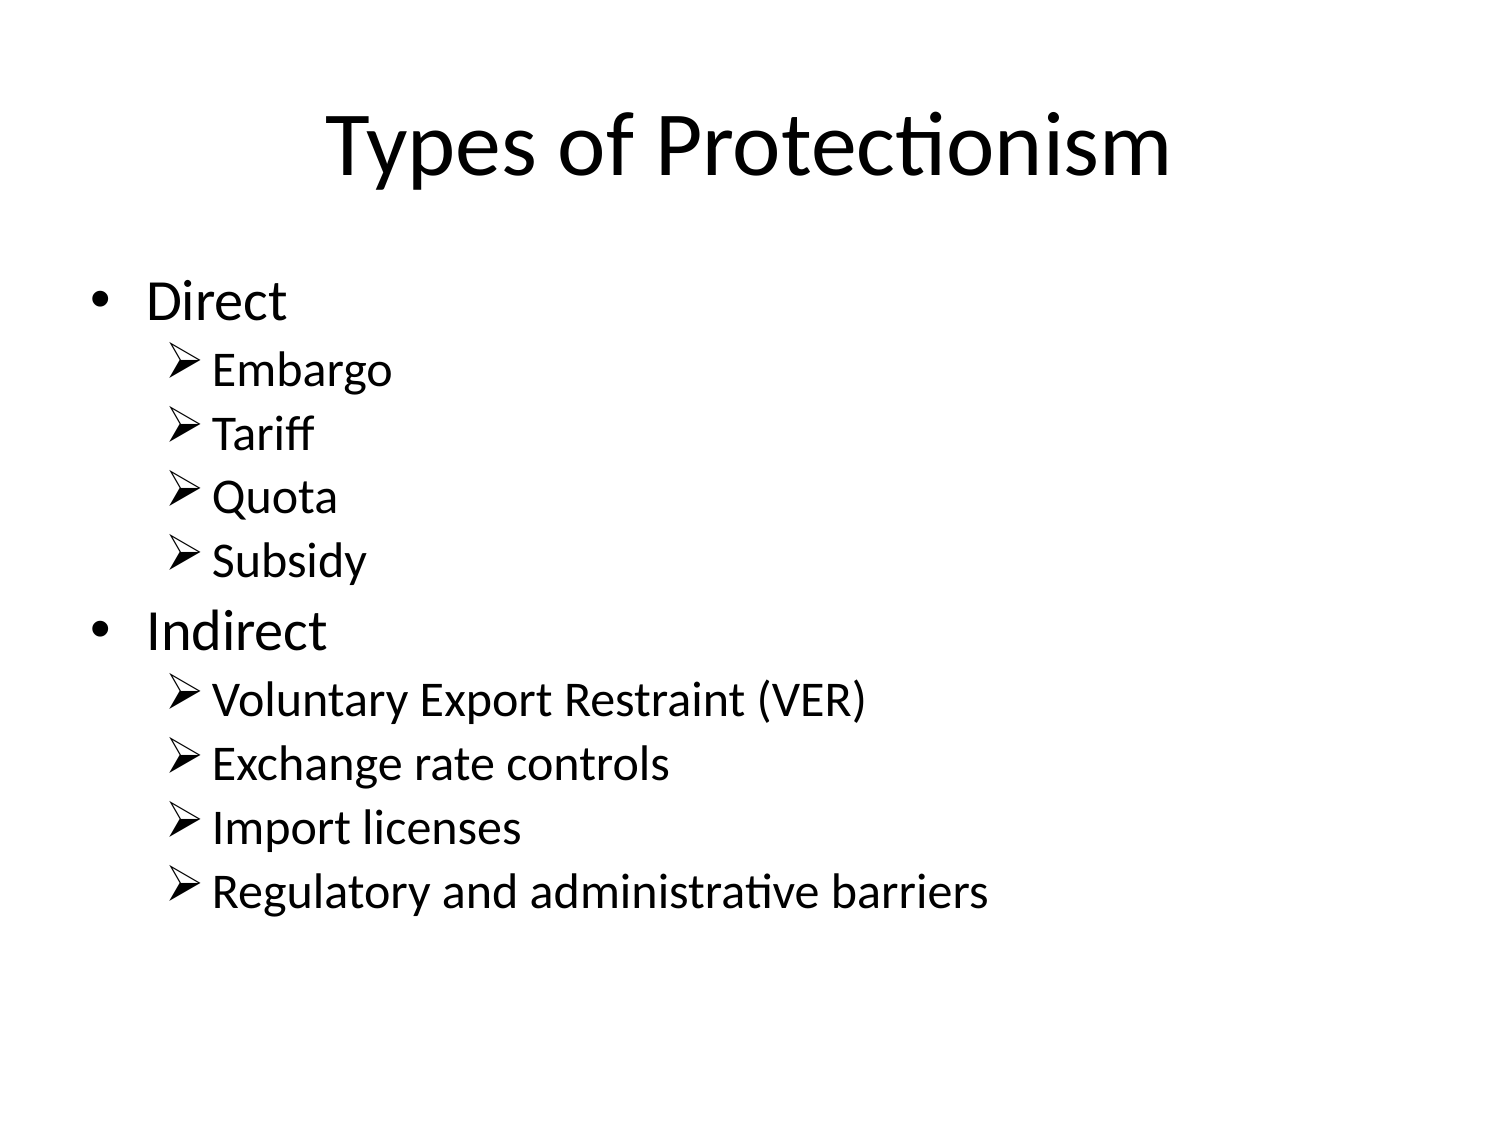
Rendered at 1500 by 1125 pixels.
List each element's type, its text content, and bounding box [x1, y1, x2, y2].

title Types of Protectionism [75, 45, 1425, 233]
list Direct Embargo Tariff Quota Subsidy Indirect Voluntary Export Restraint (VER) Exchange rate controls Import licenses Regulatory and administrative barriers [75, 262, 1425, 1005]
